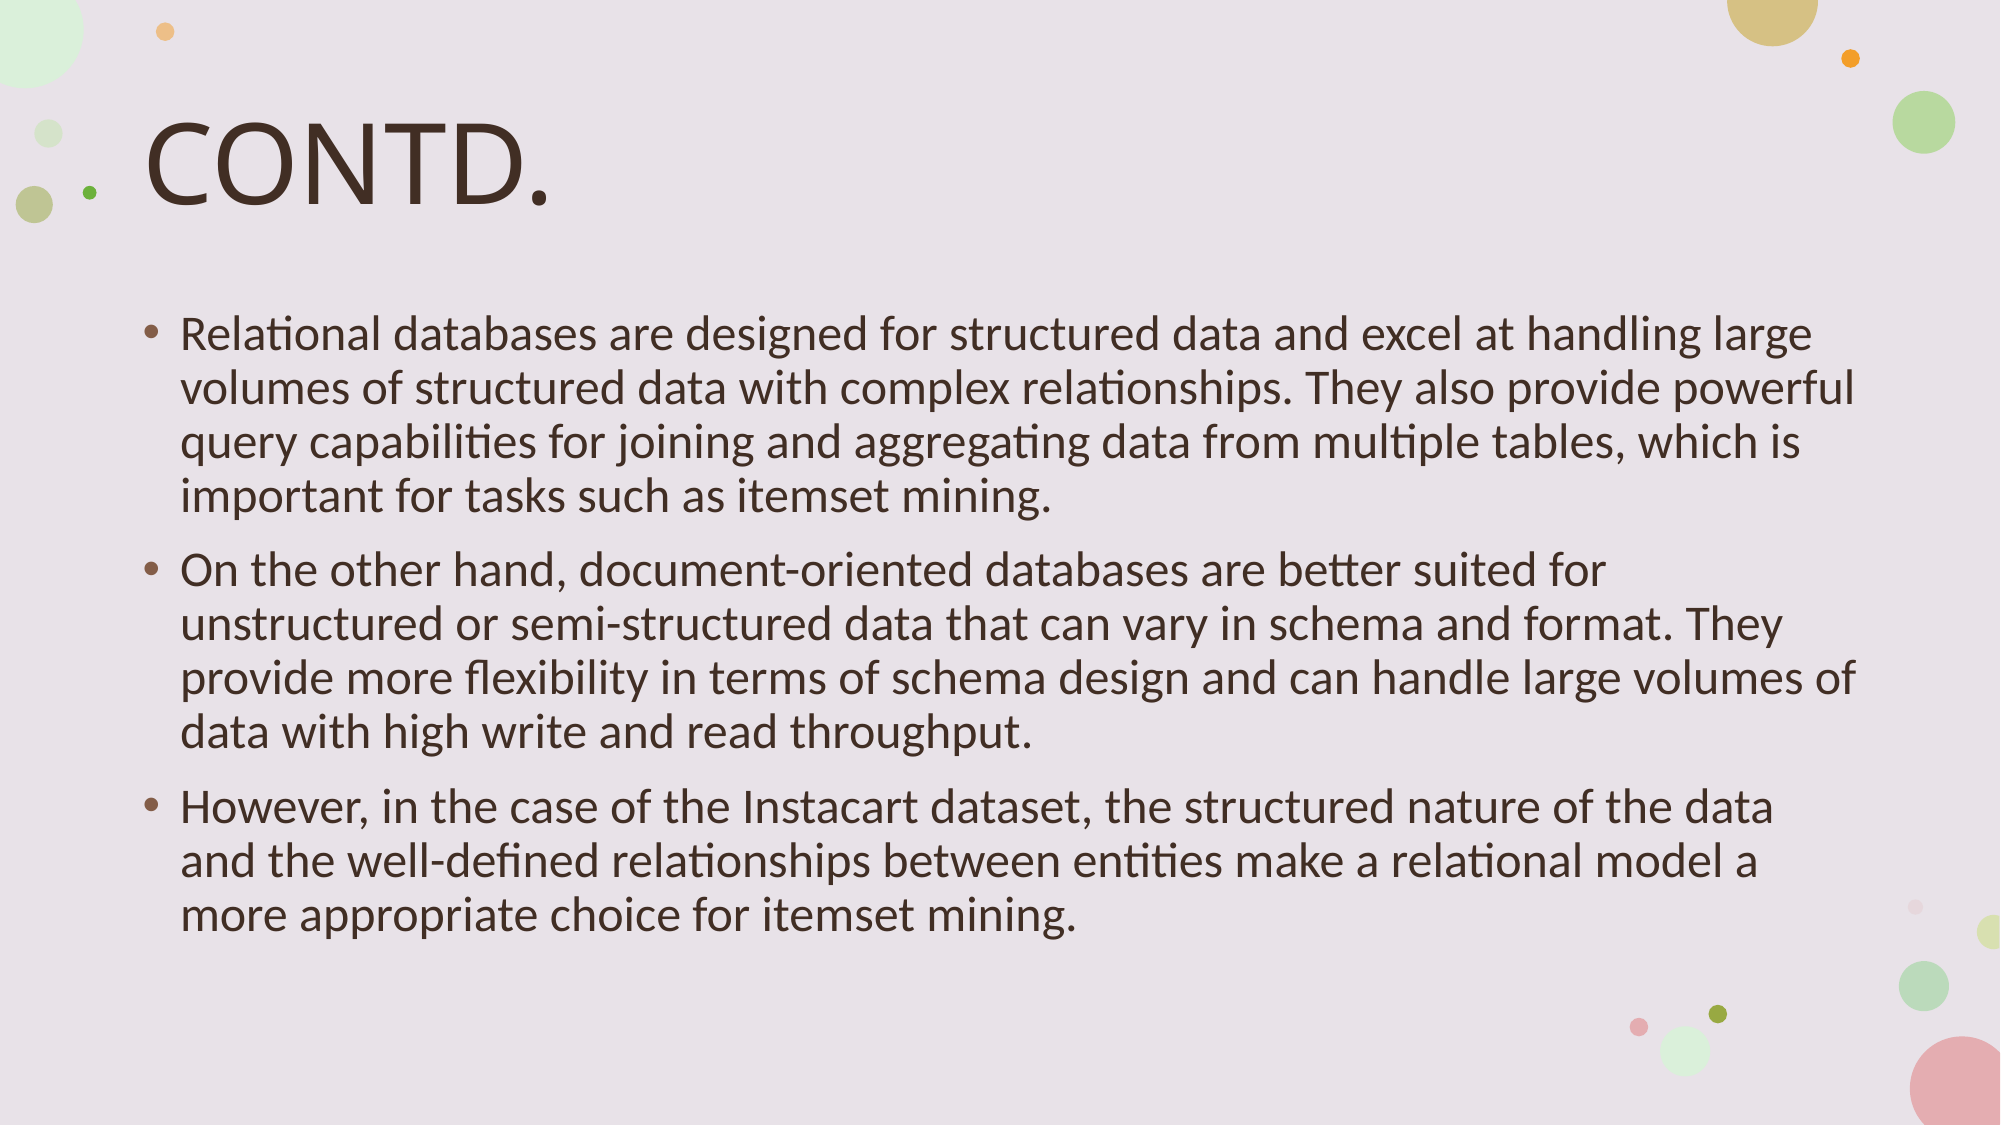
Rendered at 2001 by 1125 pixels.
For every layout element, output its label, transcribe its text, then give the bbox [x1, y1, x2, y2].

title CONTD. [127, 59, 1877, 278]
list Relational databases are designed for structured data and excel at handling large volumes of structured data with complex relationships. They also provide powerful query capabilities for joining and aggregating data from multiple tables, which is important for tasks such as itemset mining. On the other hand, document-oriented databases are better suited for unstructured or semi-structured data that can vary in schema and format. They provide more flexibility in terms of schema design and can handle large volumes of data with high write and read throughput. However, in the case of the Instacart dataset, the structured nature of the data and the well-defined relationships between entities make a relational model a more appropriate choice for itemset mining. [127, 299, 1877, 1014]
